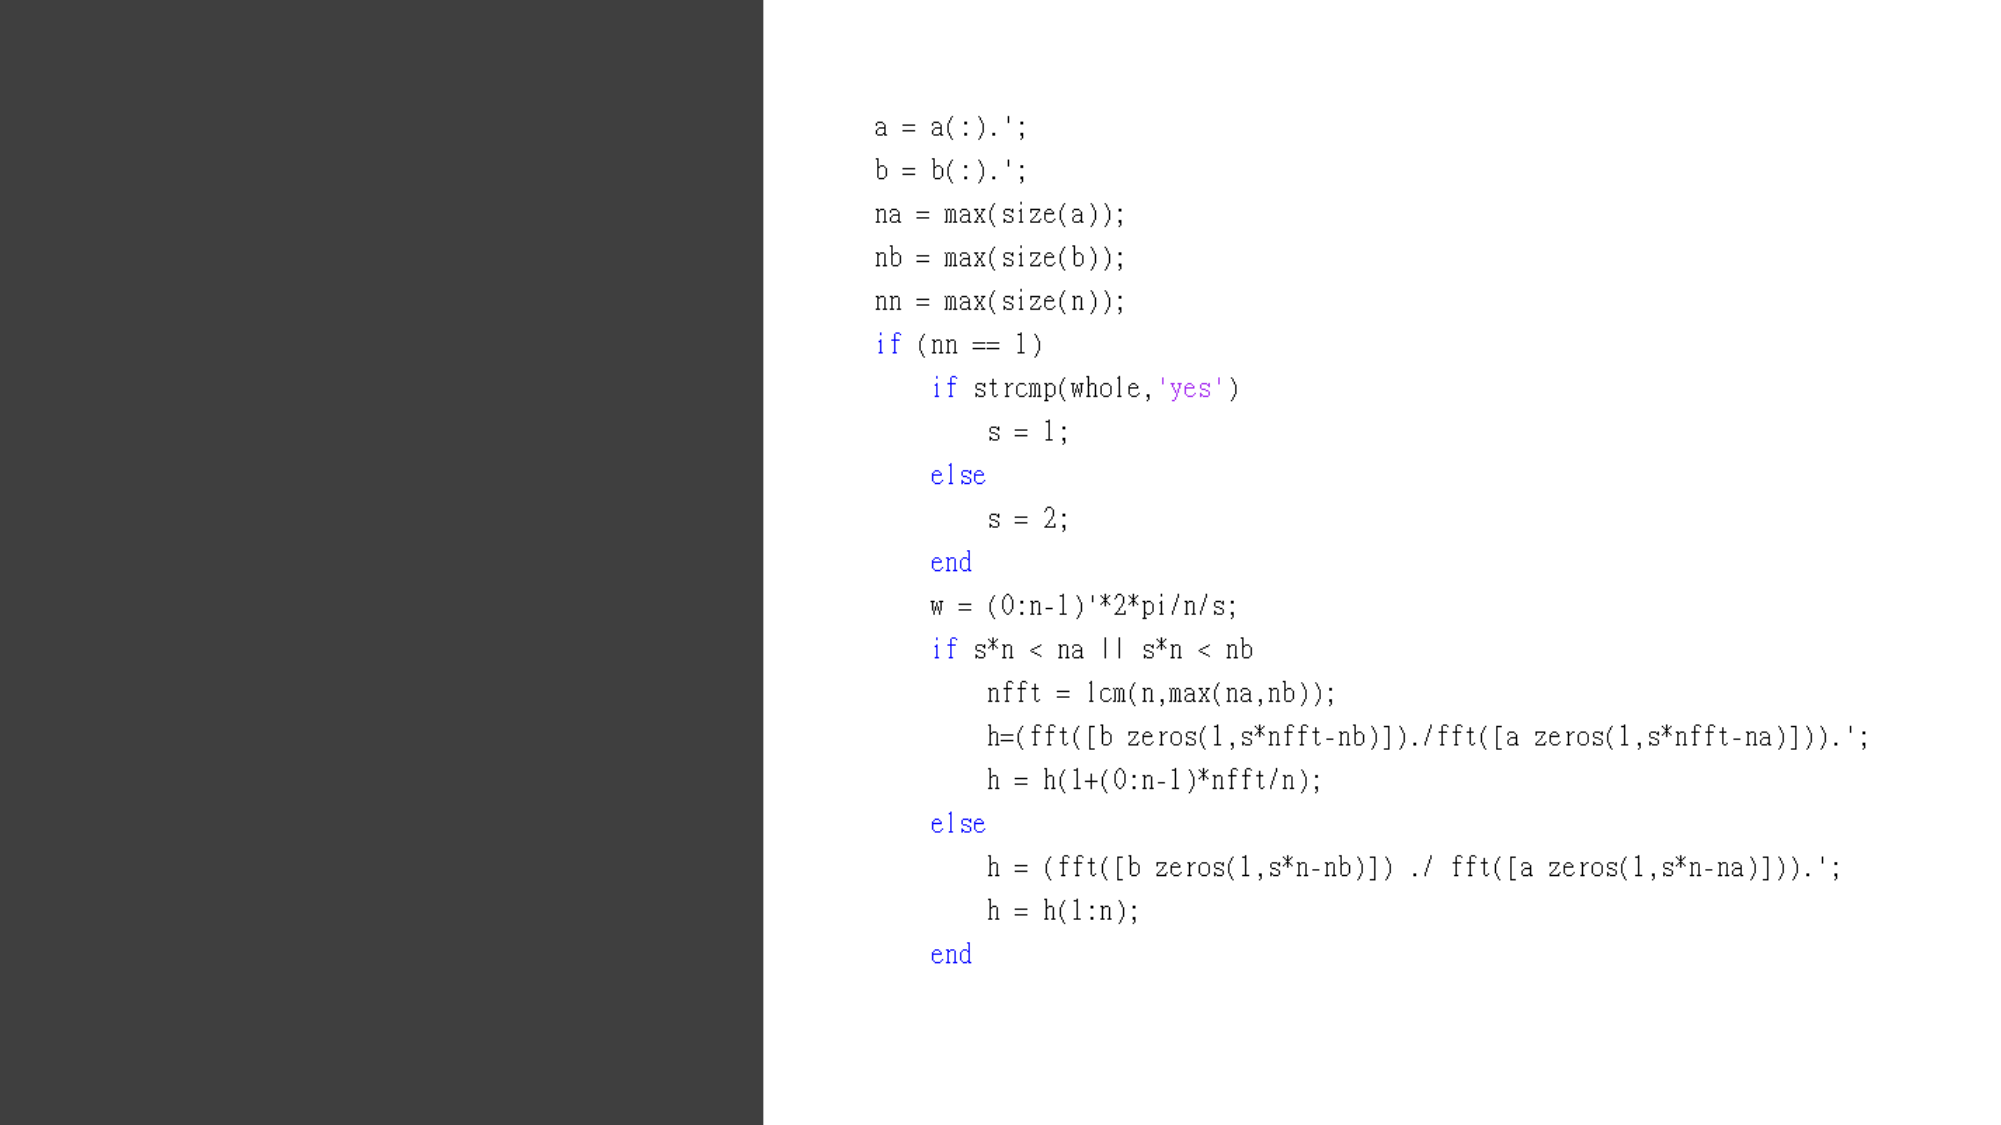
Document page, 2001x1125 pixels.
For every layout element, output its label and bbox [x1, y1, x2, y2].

text_box [0, 0, 764, 1125]
picture [869, 112, 1895, 986]
